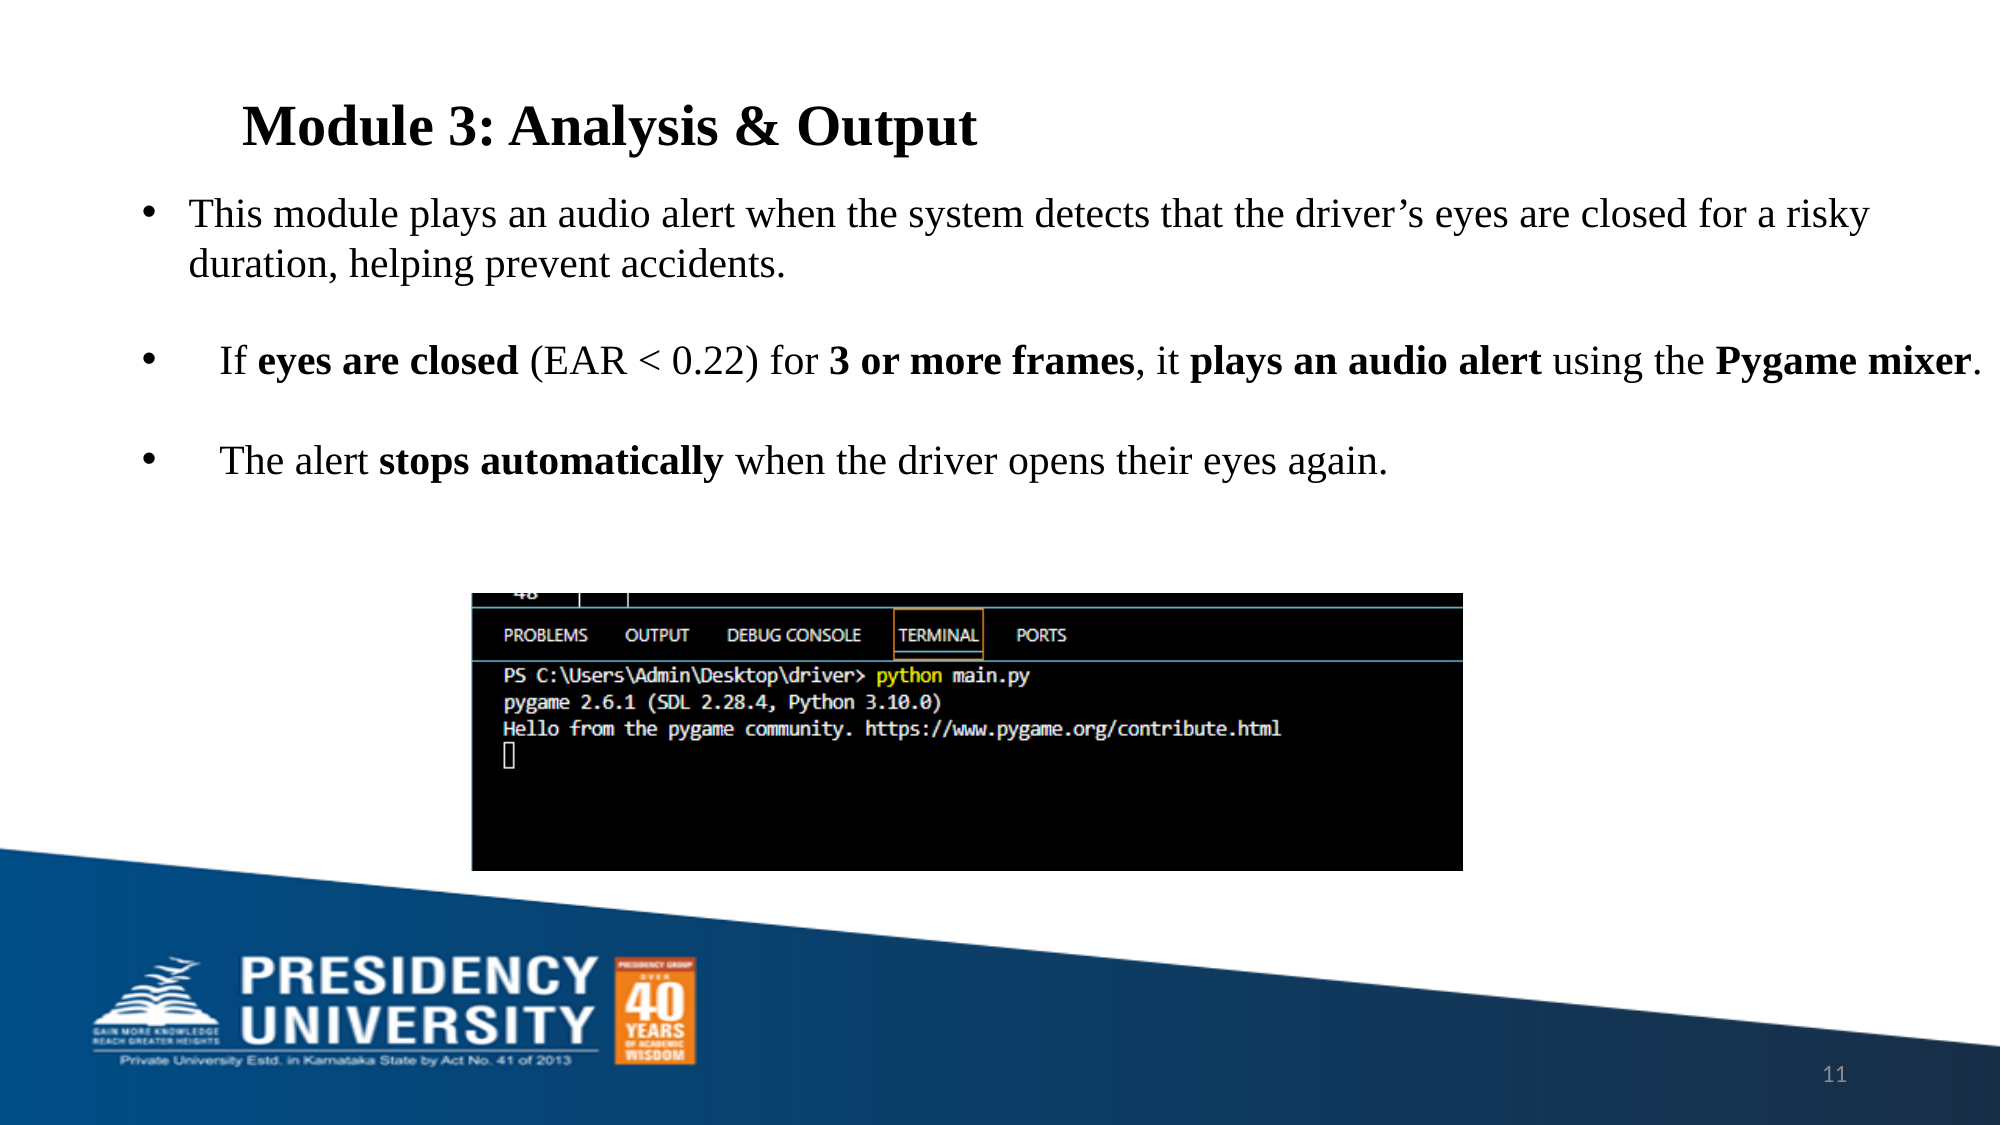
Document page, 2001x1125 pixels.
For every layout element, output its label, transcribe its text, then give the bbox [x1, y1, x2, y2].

text_box This module plays an audio alert when the system detects that the driver’s eyes are closed for a risky duration, helping prevent accidents. [127, 178, 1932, 294]
picture [0, 593, 2000, 1125]
text_box If eyes are closed (EAR < 0.22) for 3 or more frames, it plays an audio alert using the Pygame mixer. The alert stops automatically when the driver opens their eyes again. [127, 325, 2000, 491]
slide_number 11 [1412, 1042, 1863, 1103]
text_box Module 3: Analysis & Output [227, 44, 1228, 165]
